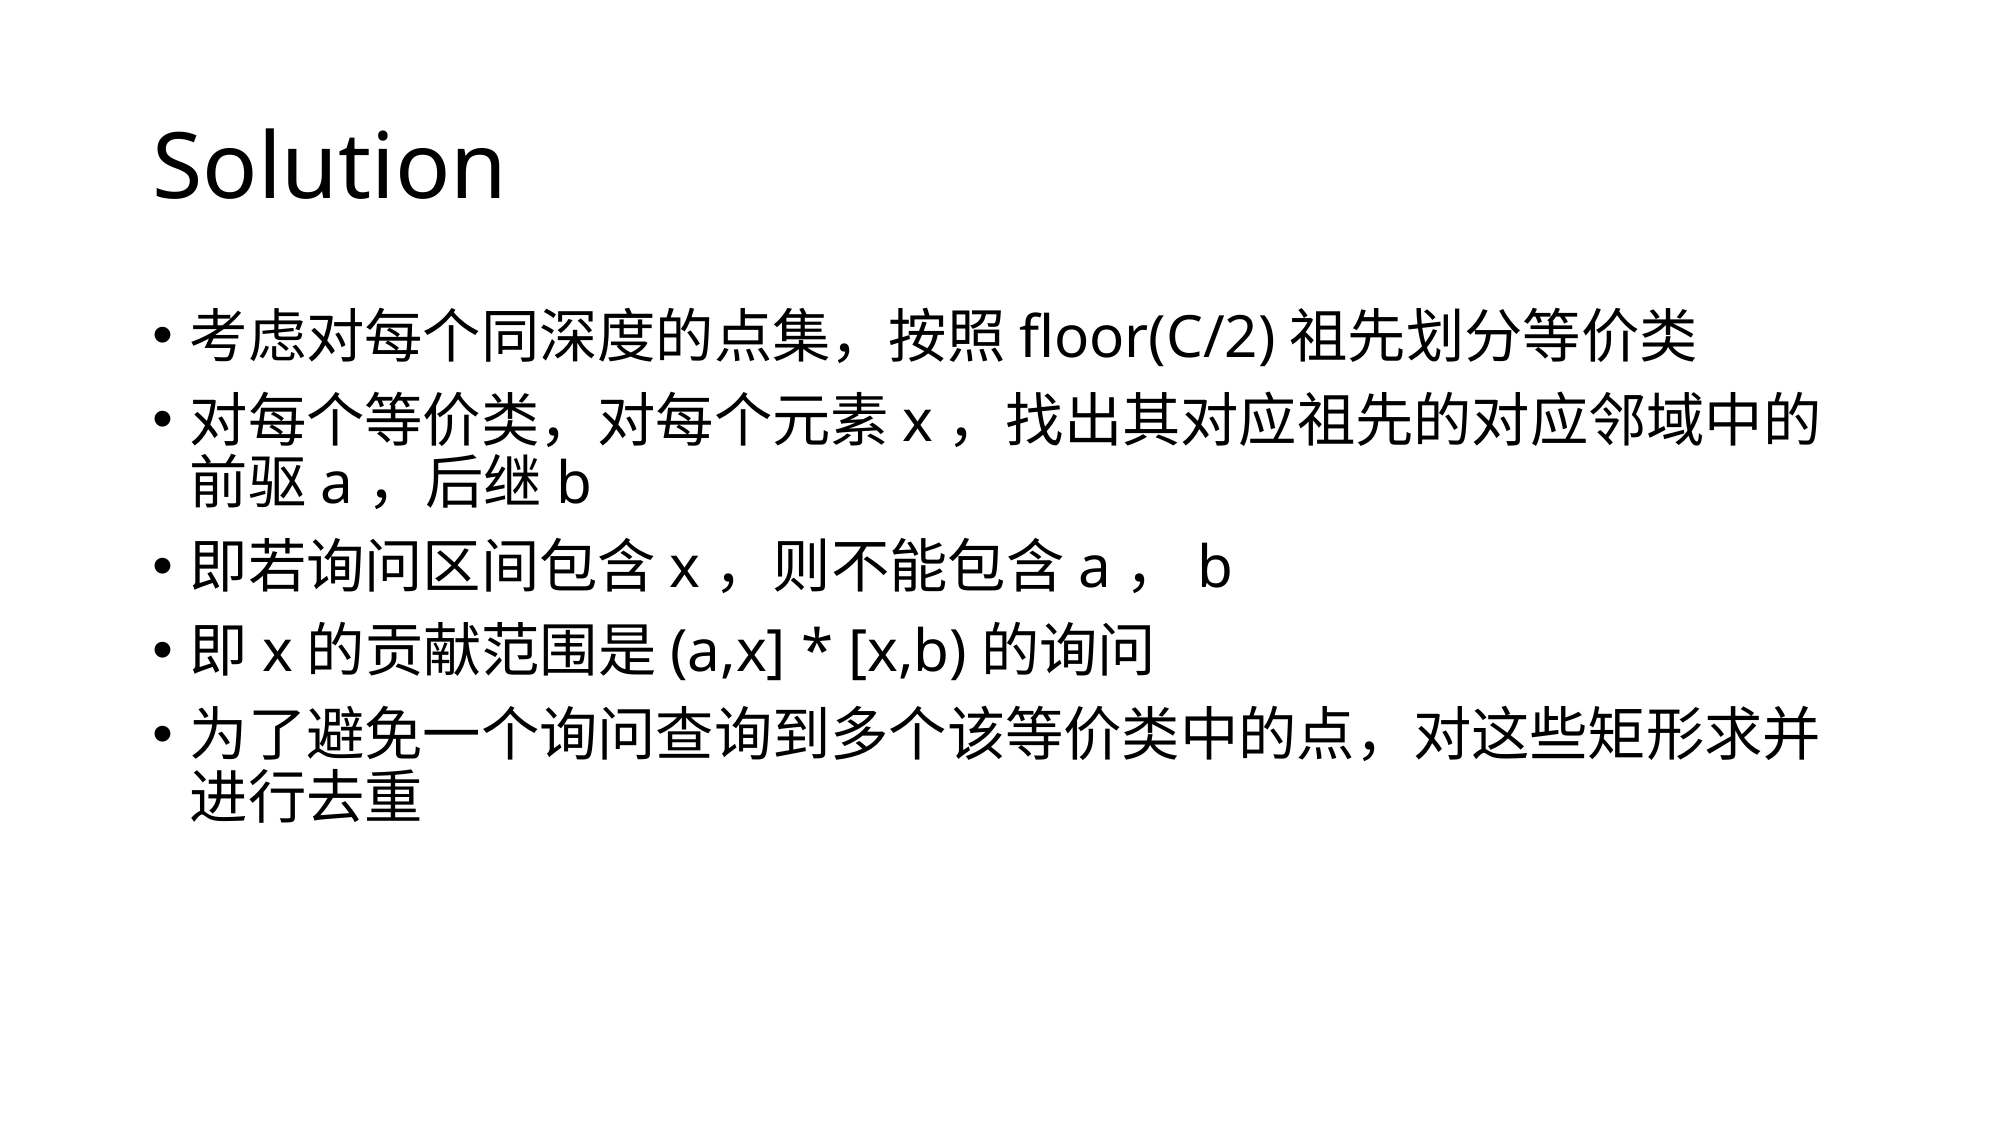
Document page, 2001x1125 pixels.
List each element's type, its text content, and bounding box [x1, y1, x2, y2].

title Solution [137, 59, 1863, 278]
list 考虑对每个同深度的点集，按照floor(C/2)祖先划分等价类 对每个等价类，对每个元素x，找出其对应祖先的对应邻域中的前驱a，后继b 即若询问区间包含x，则不能包含a，b 即x的贡献范围是(a,x] * [x,b)的询问 为了避免一个询问查询到多个该等价类中的点，对这些矩形求并进行去重 [137, 299, 1863, 1014]
